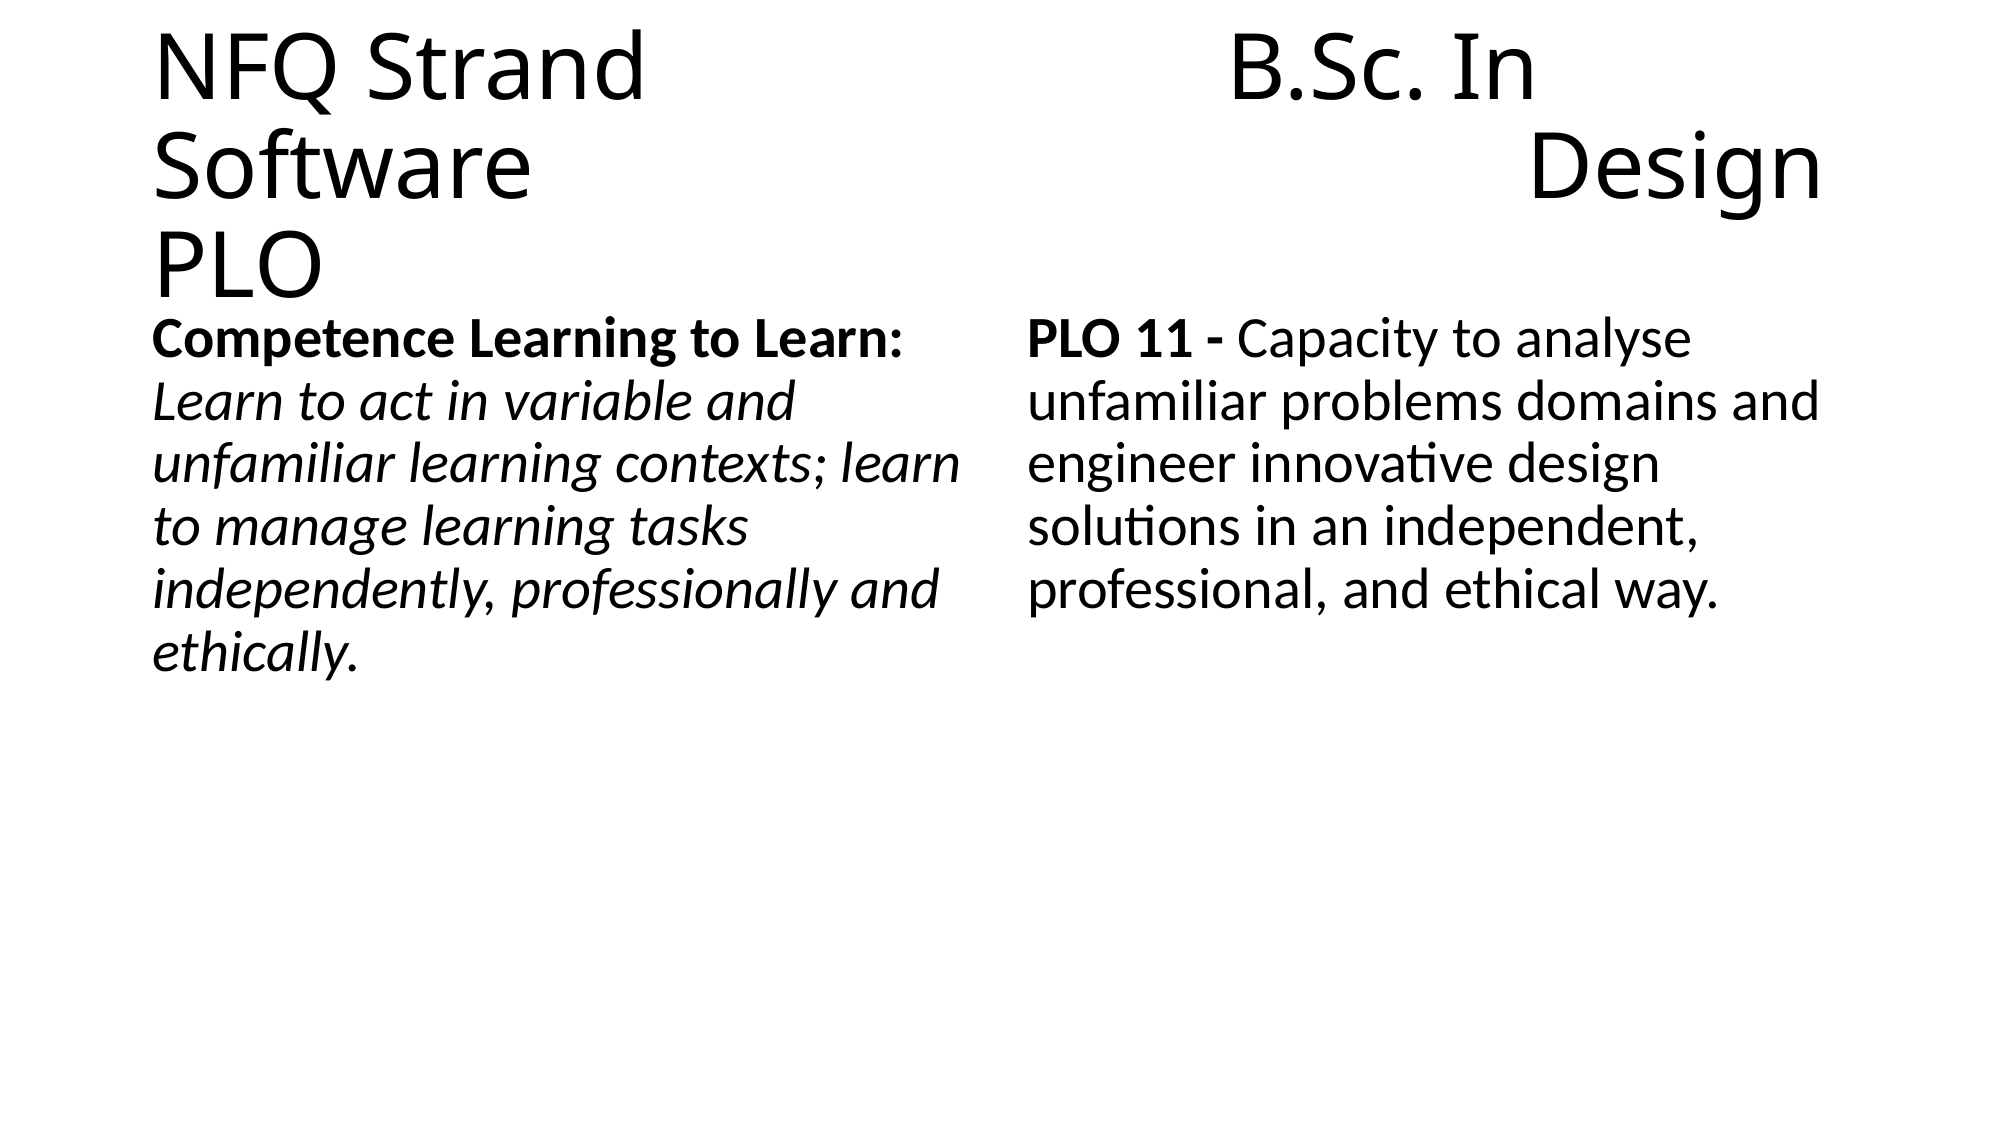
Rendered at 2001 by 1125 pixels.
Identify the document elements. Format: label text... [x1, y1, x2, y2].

title NFQ Strand B.Sc. In Software Design PLO [137, 59, 1863, 278]
list Competence Learning to Learn: Learn to act in variable and unfamiliar learning contexts; learn to manage learning tasks independently, professionally and ethically. [137, 299, 988, 1014]
list PLO 11 - Capacity to analyse unfamiliar problems domains and engineer innovative design solutions in an independent, professional, and ethical way. [1012, 299, 1863, 1014]
